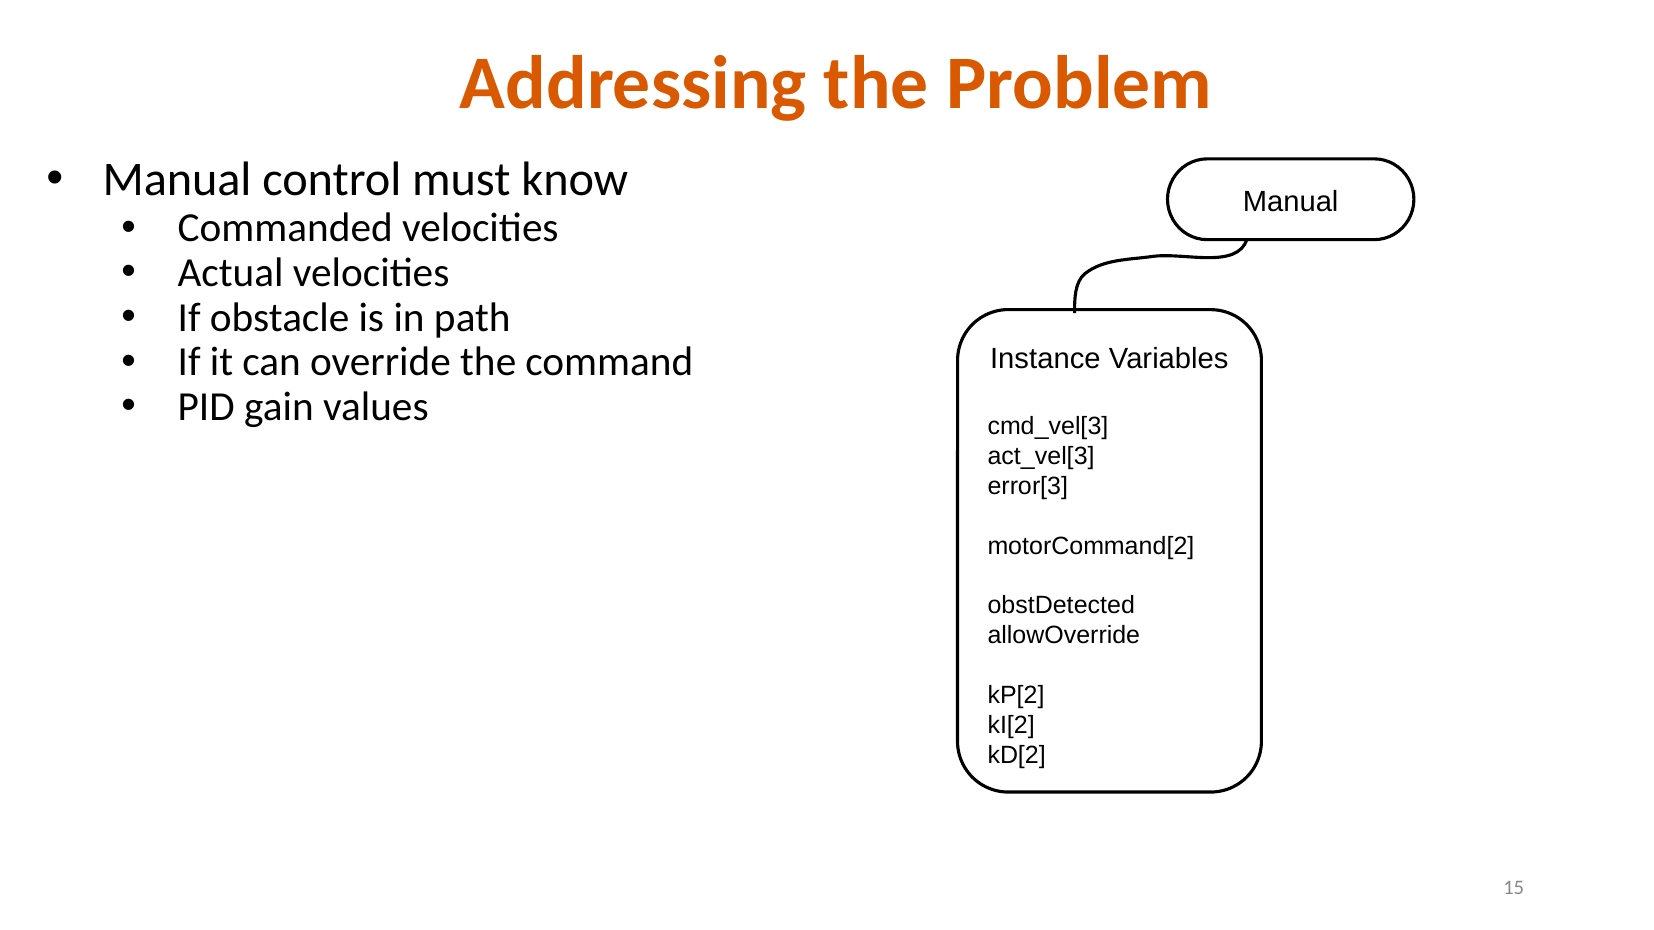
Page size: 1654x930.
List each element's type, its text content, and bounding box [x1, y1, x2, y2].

list Manual control must know Commanded velocities Actual velocities If obstacle is in path If it can override the command PID gain values [12, 146, 1008, 860]
slide_number ‹#› [1167, 861, 1540, 912]
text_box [957, 158, 1415, 793]
title Addressing the Problem [123, 8, 1550, 159]
